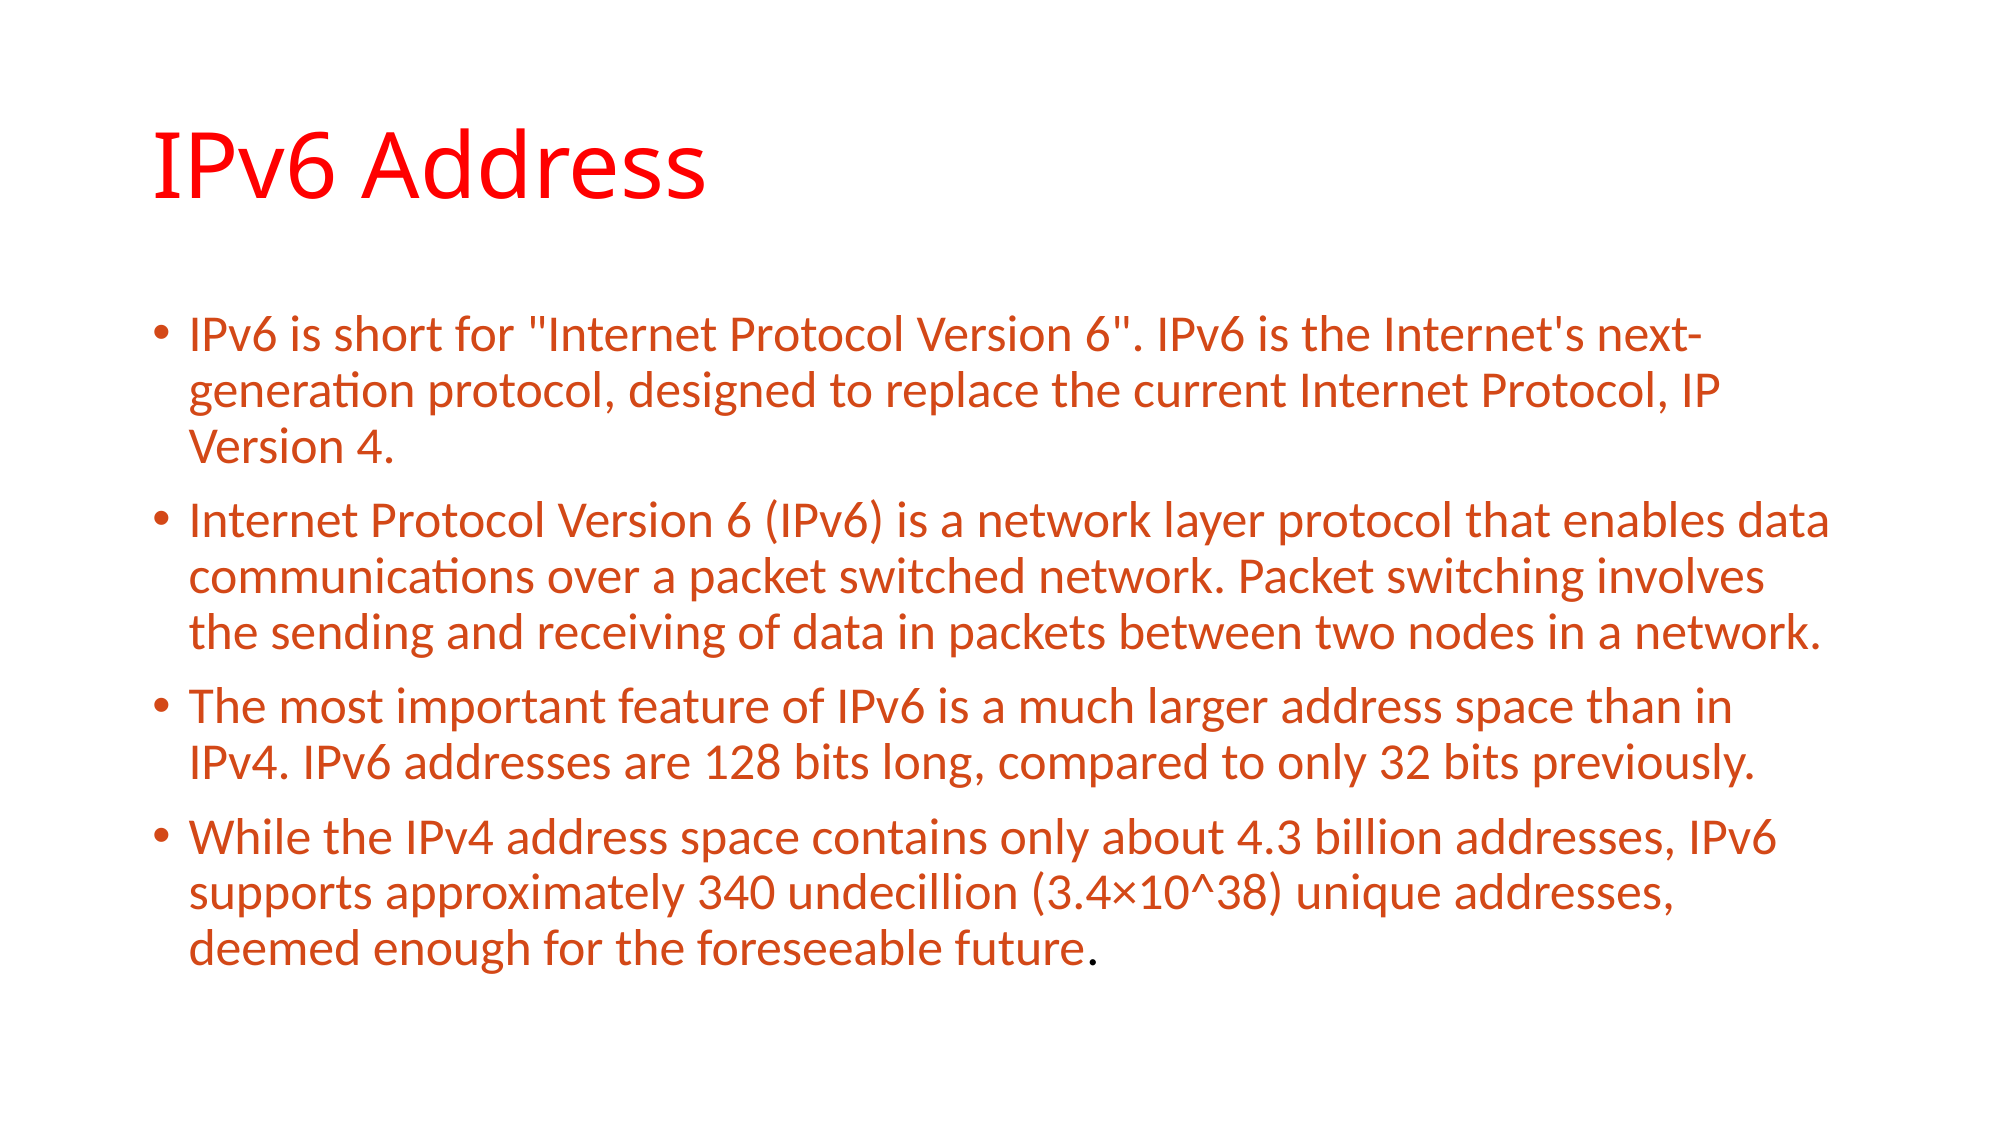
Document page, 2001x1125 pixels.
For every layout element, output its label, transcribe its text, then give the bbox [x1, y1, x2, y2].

list IPv6 is short for "Internet Protocol Version 6". IPv6 is the Internet's next-generation protocol, designed to replace the current Internet Protocol, IP Version 4. Internet Protocol Version 6 (IPv6) is a network layer protocol that enables data communications over a packet switched network. Packet switching involves the sending and receiving of data in packets between two nodes in a network. The most important feature of IPv6 is a much larger address space than in IPv4. IPv6 addresses are 128 bits long, compared to only 32 bits previously. While the IPv4 address space contains only about 4.3 billion addresses, IPv6 supports approximately 340 undecillion (3.4×10^38) unique addresses, deemed enough for the foreseeable future. [137, 299, 1863, 1014]
title IPv6 Address [137, 59, 1863, 278]
